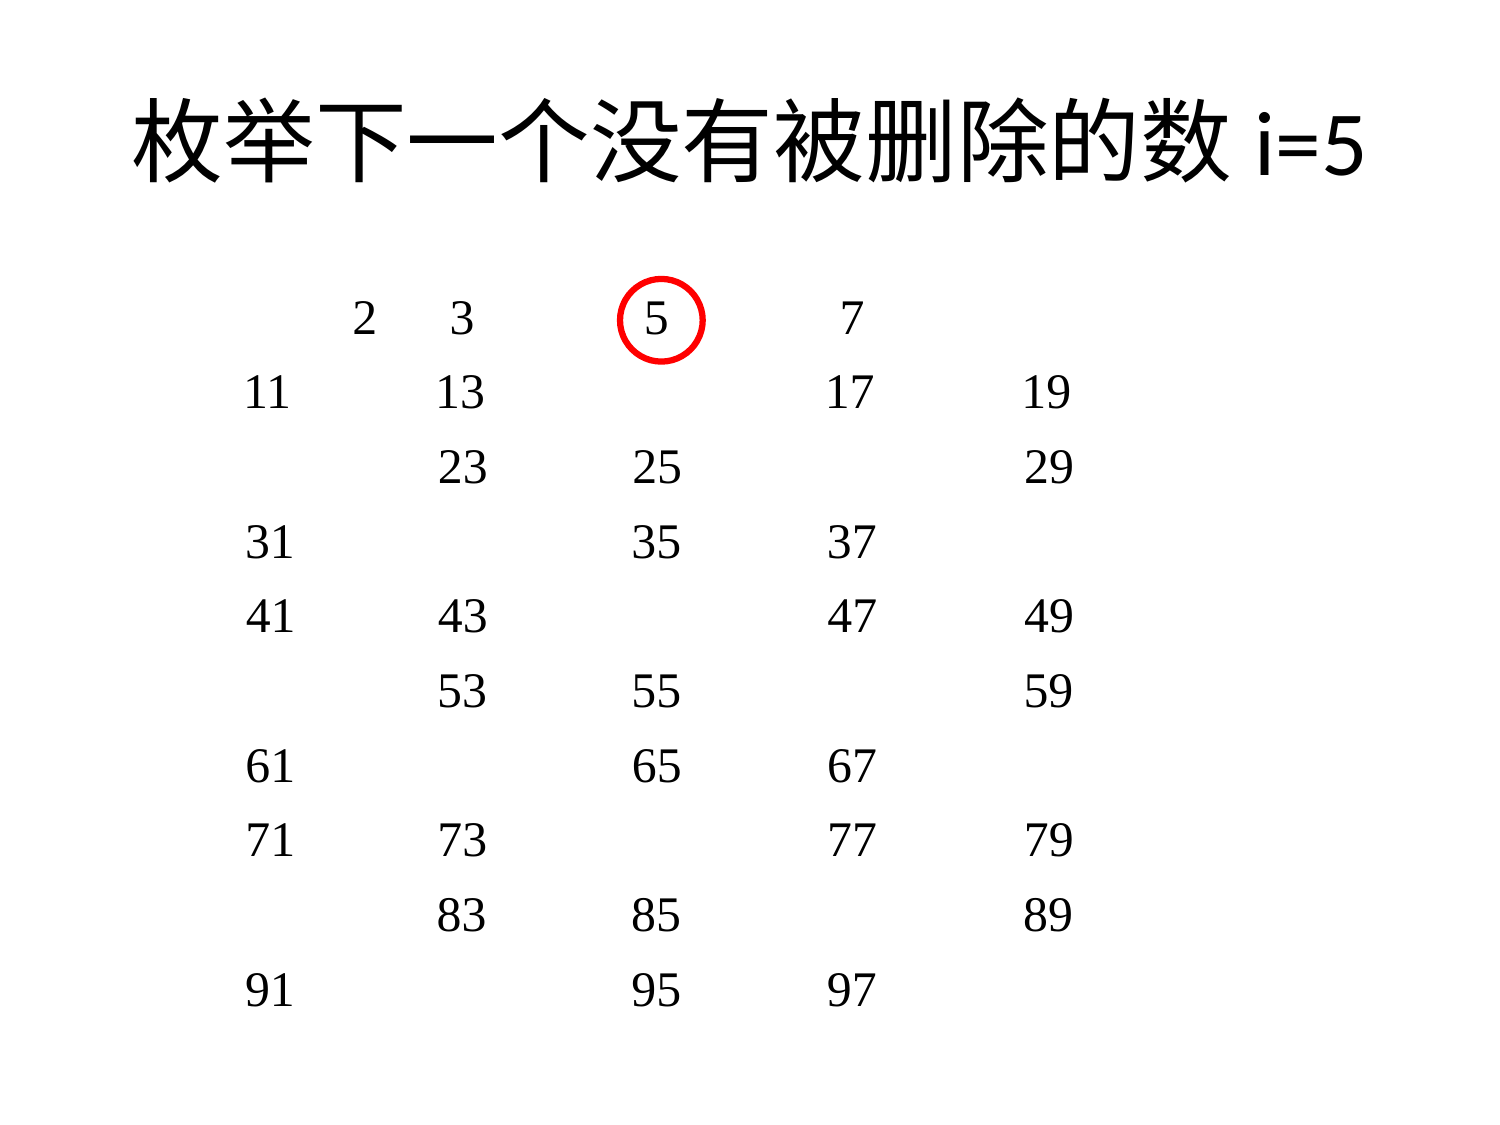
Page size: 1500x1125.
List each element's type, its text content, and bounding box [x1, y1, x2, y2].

text_box [634, 276, 689, 286]
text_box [237, 287, 1151, 1027]
title 枚举下一个没有被删除的数i=5 [75, 45, 1425, 233]
